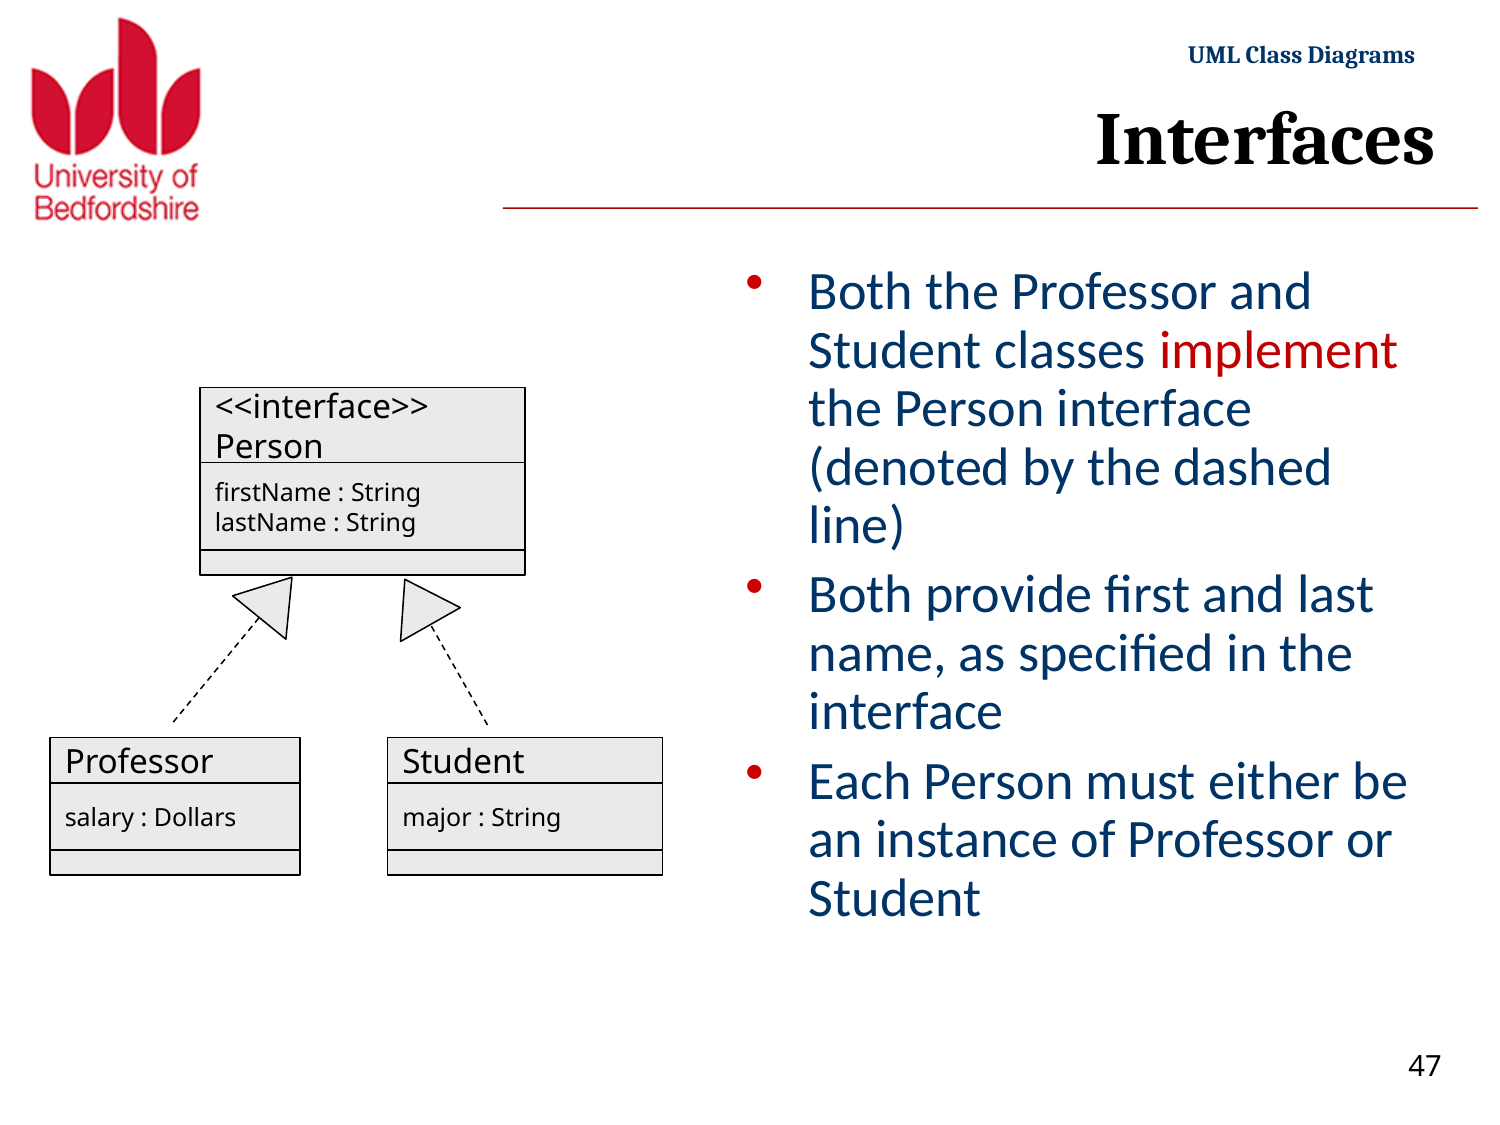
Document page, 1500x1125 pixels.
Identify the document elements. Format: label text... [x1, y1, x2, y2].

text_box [49, 737, 301, 876]
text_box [409, 568, 479, 730]
picture [0, 0, 237, 236]
title Interfaces [301, 78, 1452, 191]
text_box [387, 737, 663, 876]
text_box Both the Professor and Student classes implement the Person interface (denoted by the dashed line) Both provide first and last name, as specified in the interface Each Person must either be an instance of Professor or Student [730, 255, 1431, 981]
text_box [194, 557, 281, 730]
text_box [199, 387, 526, 576]
